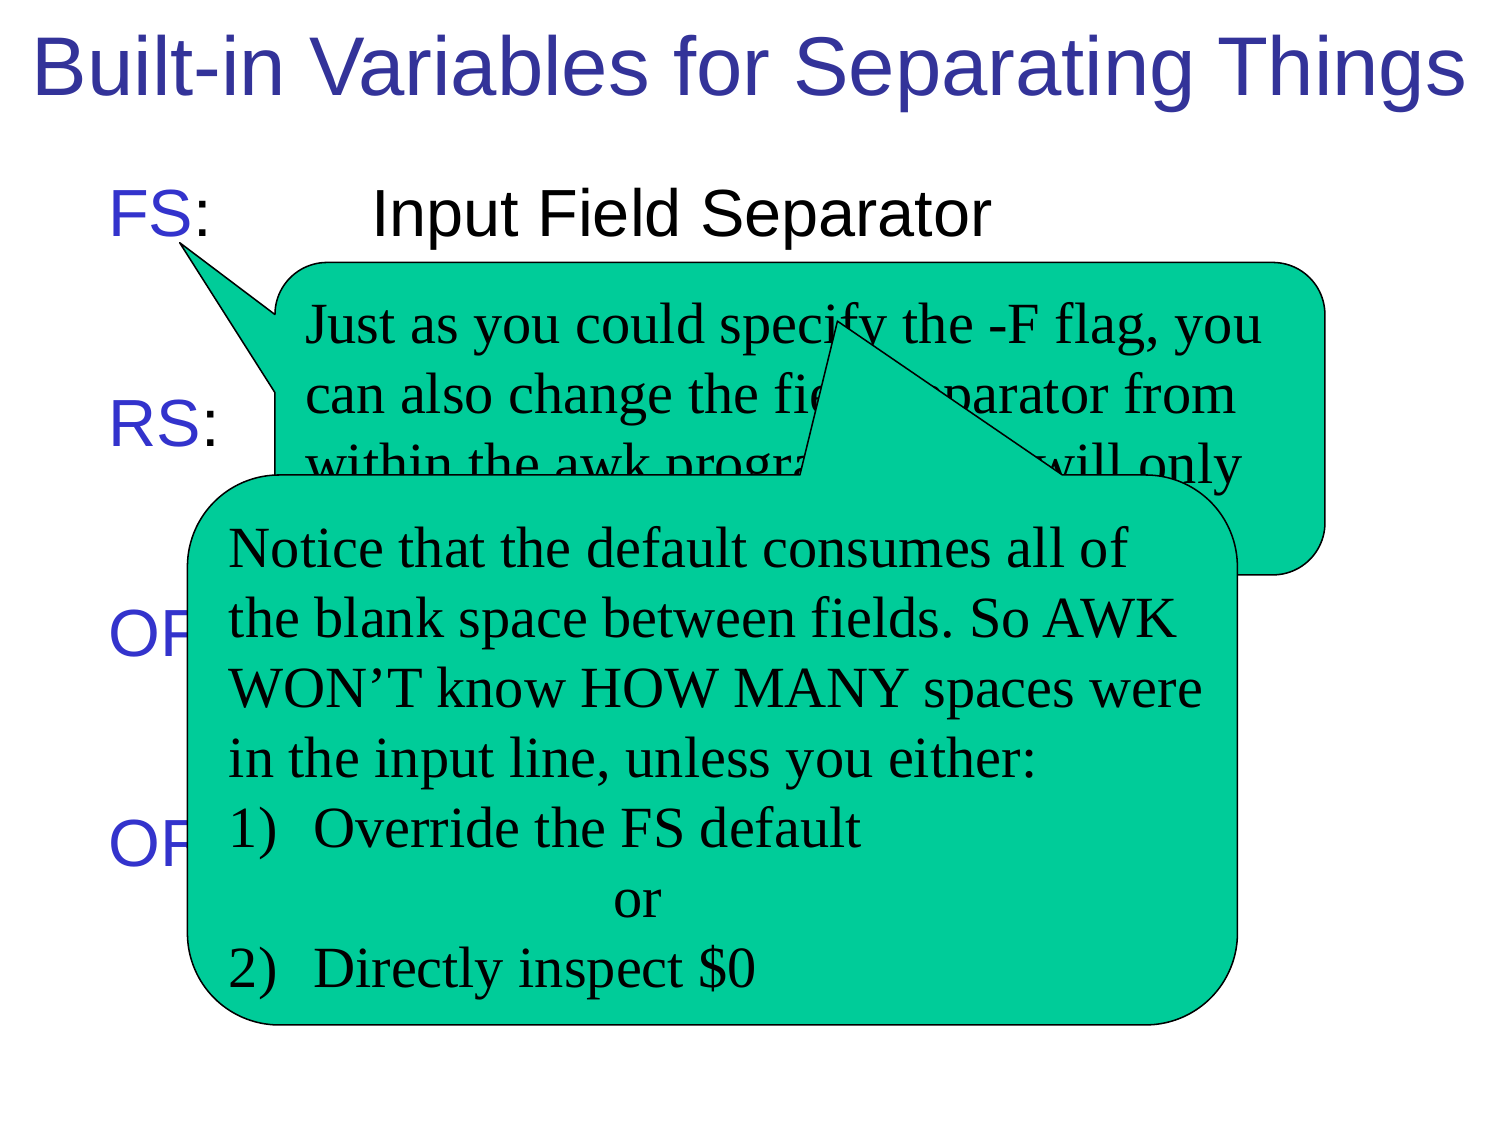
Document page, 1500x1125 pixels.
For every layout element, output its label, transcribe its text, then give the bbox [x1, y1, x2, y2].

text_box Notice that the default consumes all of the blank space between fields. So AWK WON’T know HOW MANY spaces were in the input line, unless you either: Override the FS default or 2) Directly inspect $0 [187, 321, 1238, 1025]
title Built-in Variables for Separating Things [0, 0, 1500, 126]
list FS: Input Field Separator Default: BEGIN{FS="[ \t]+"} RS: Input Record Separator Default: BEGIN{RS = "\n"} OFS: Output Field Separator Default: BEGIN{OFS=" "} ORS: Output Record Separator Default: BEGIN{ORS="\n"} [0, 162, 1413, 1038]
text_box Just as you could specify the -F flag, you can also change the field separator from within the awk program (but it will only apply to future input lines/records). [179, 242, 1325, 575]
